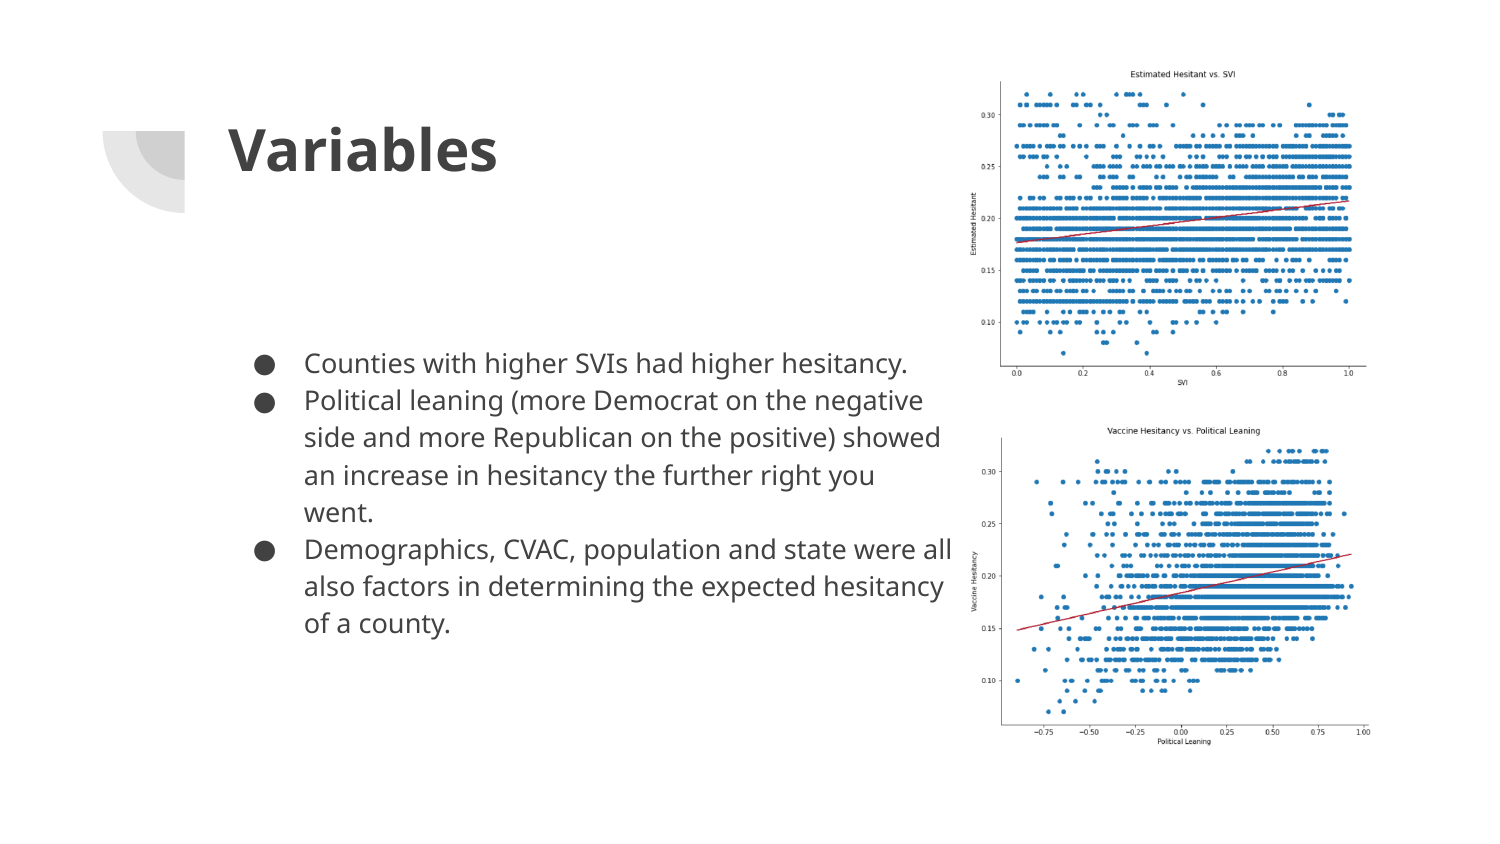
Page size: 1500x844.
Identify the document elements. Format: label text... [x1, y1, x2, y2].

list Counties with higher SVIs had higher hesitancy. Political leaning (more Democrat on the negative side and more Republican on the positive) showed an increase in hesitancy the further right you went. Demographics, CVAC, population and state were all also factors in determining the expected hesitancy of a county. [213, 326, 968, 744]
picture [966, 63, 1368, 391]
title Variables [213, 98, 961, 263]
picture [966, 421, 1374, 749]
